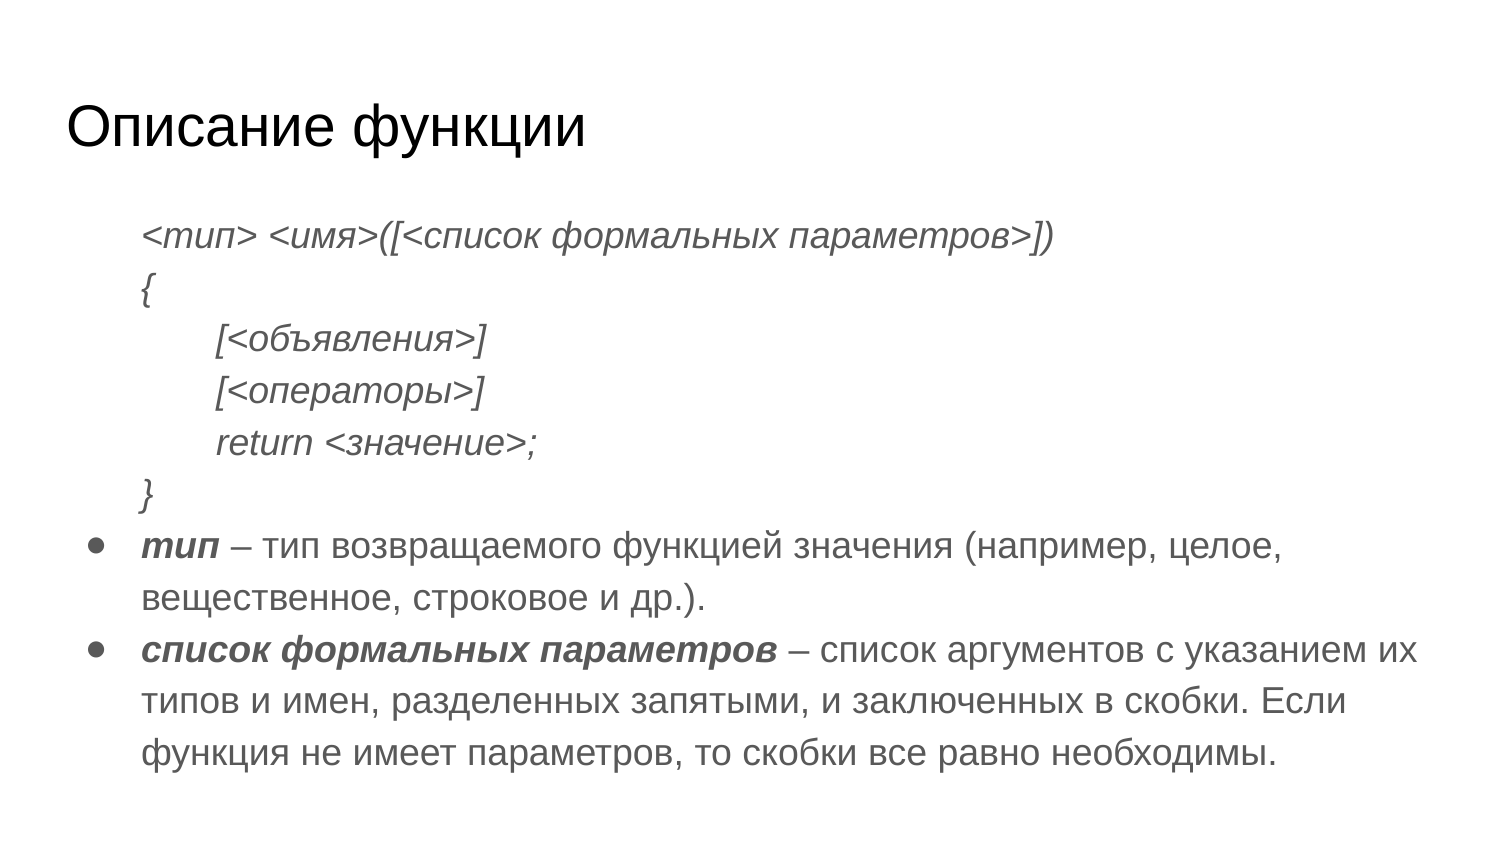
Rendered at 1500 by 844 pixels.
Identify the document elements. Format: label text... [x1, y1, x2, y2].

list <тип> <имя>([<список формальных параметров>]) { [<объявления>] [<операторы>] return <значение>; } тип – тип возвращаемого функцией значения (например, целое, вещественное, строковое и др.). список формальных параметров – список аргументов с указанием их типов и имен, разделенных запятыми, и заключенных в скобки. Если функция не имеет параметров, то скобки все равно необходимы. [51, 189, 1449, 750]
title Описание функции [51, 72, 1449, 167]
